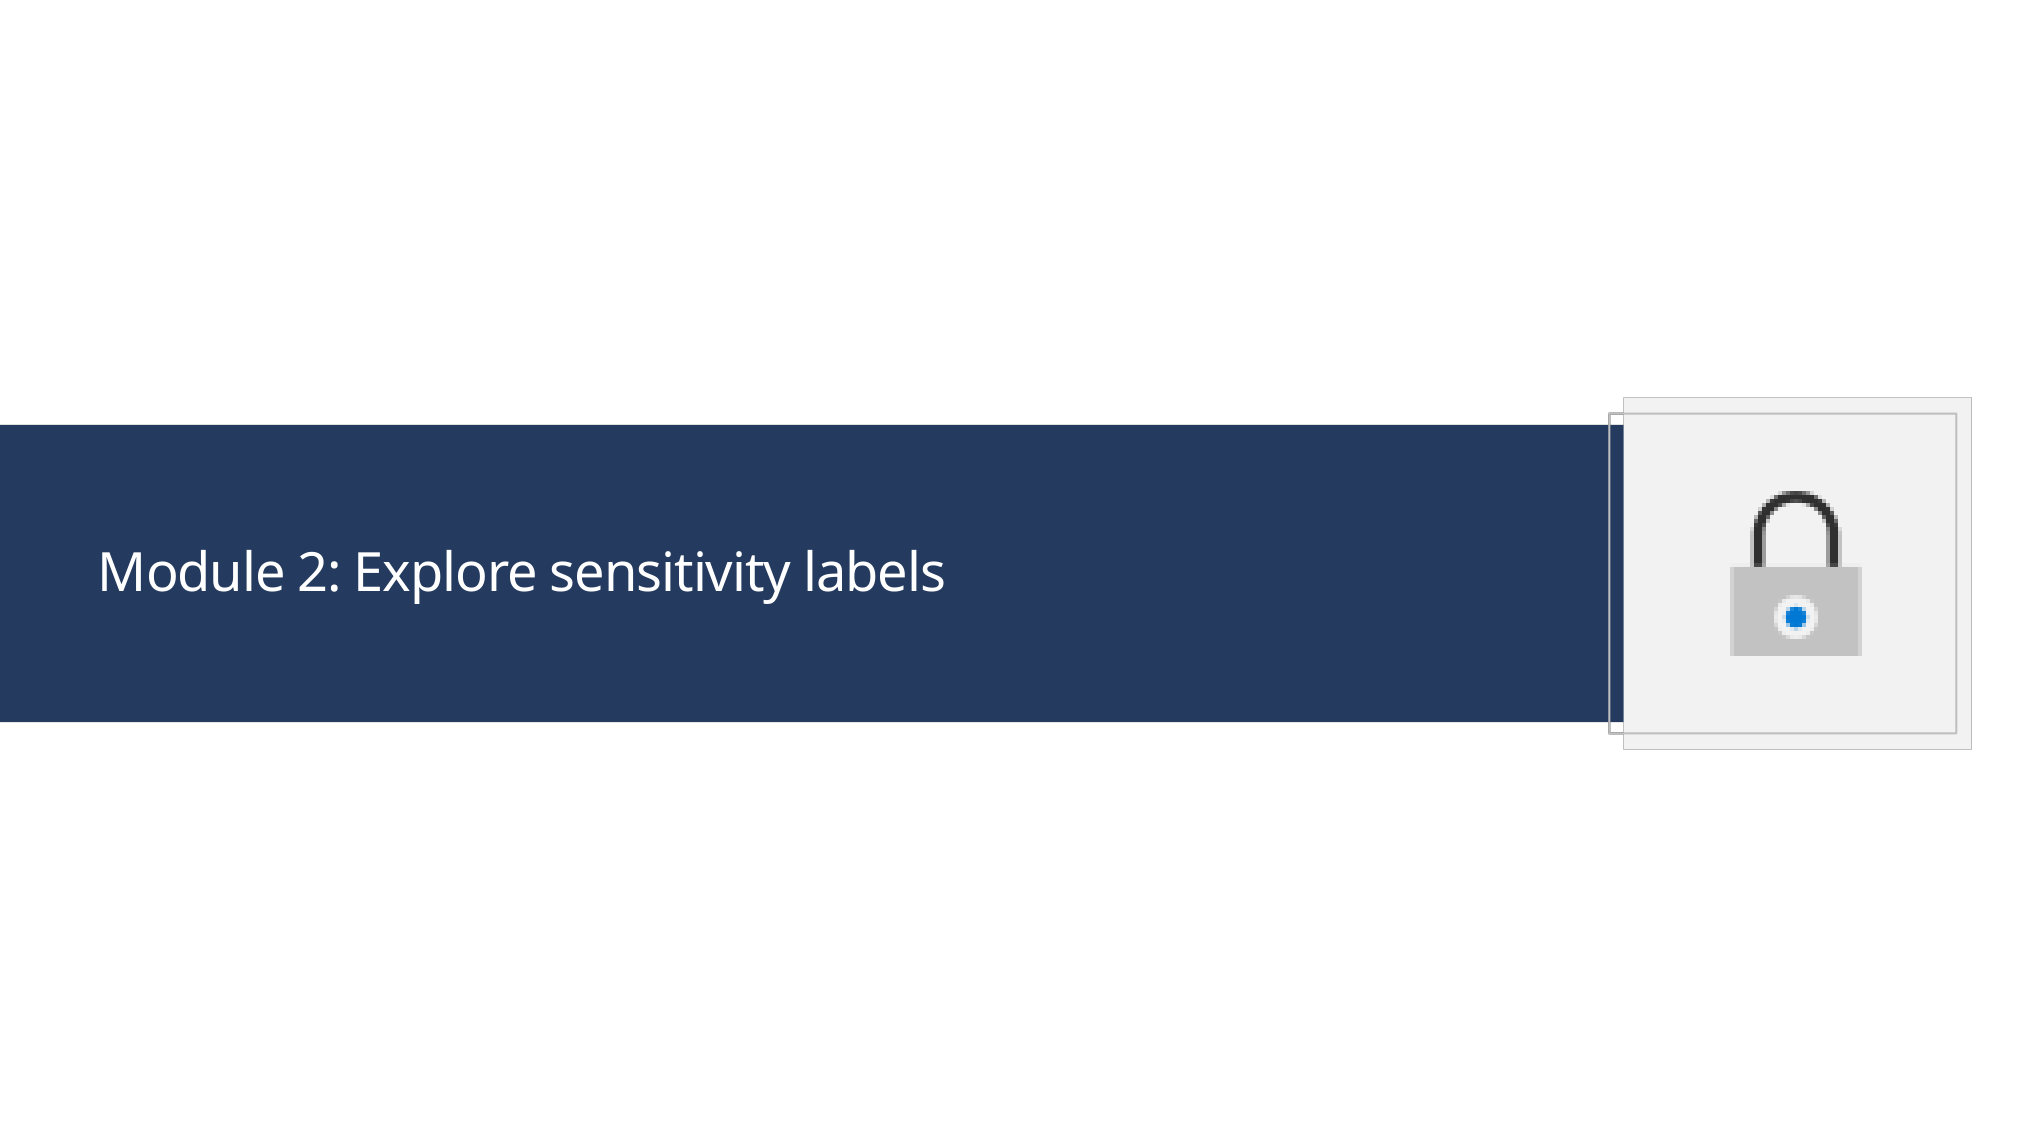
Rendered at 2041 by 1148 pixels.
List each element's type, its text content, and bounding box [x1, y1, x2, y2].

title Module 2: Explore sensitivity labels [97, 544, 1580, 604]
picture [0, 0, 2041, 1148]
